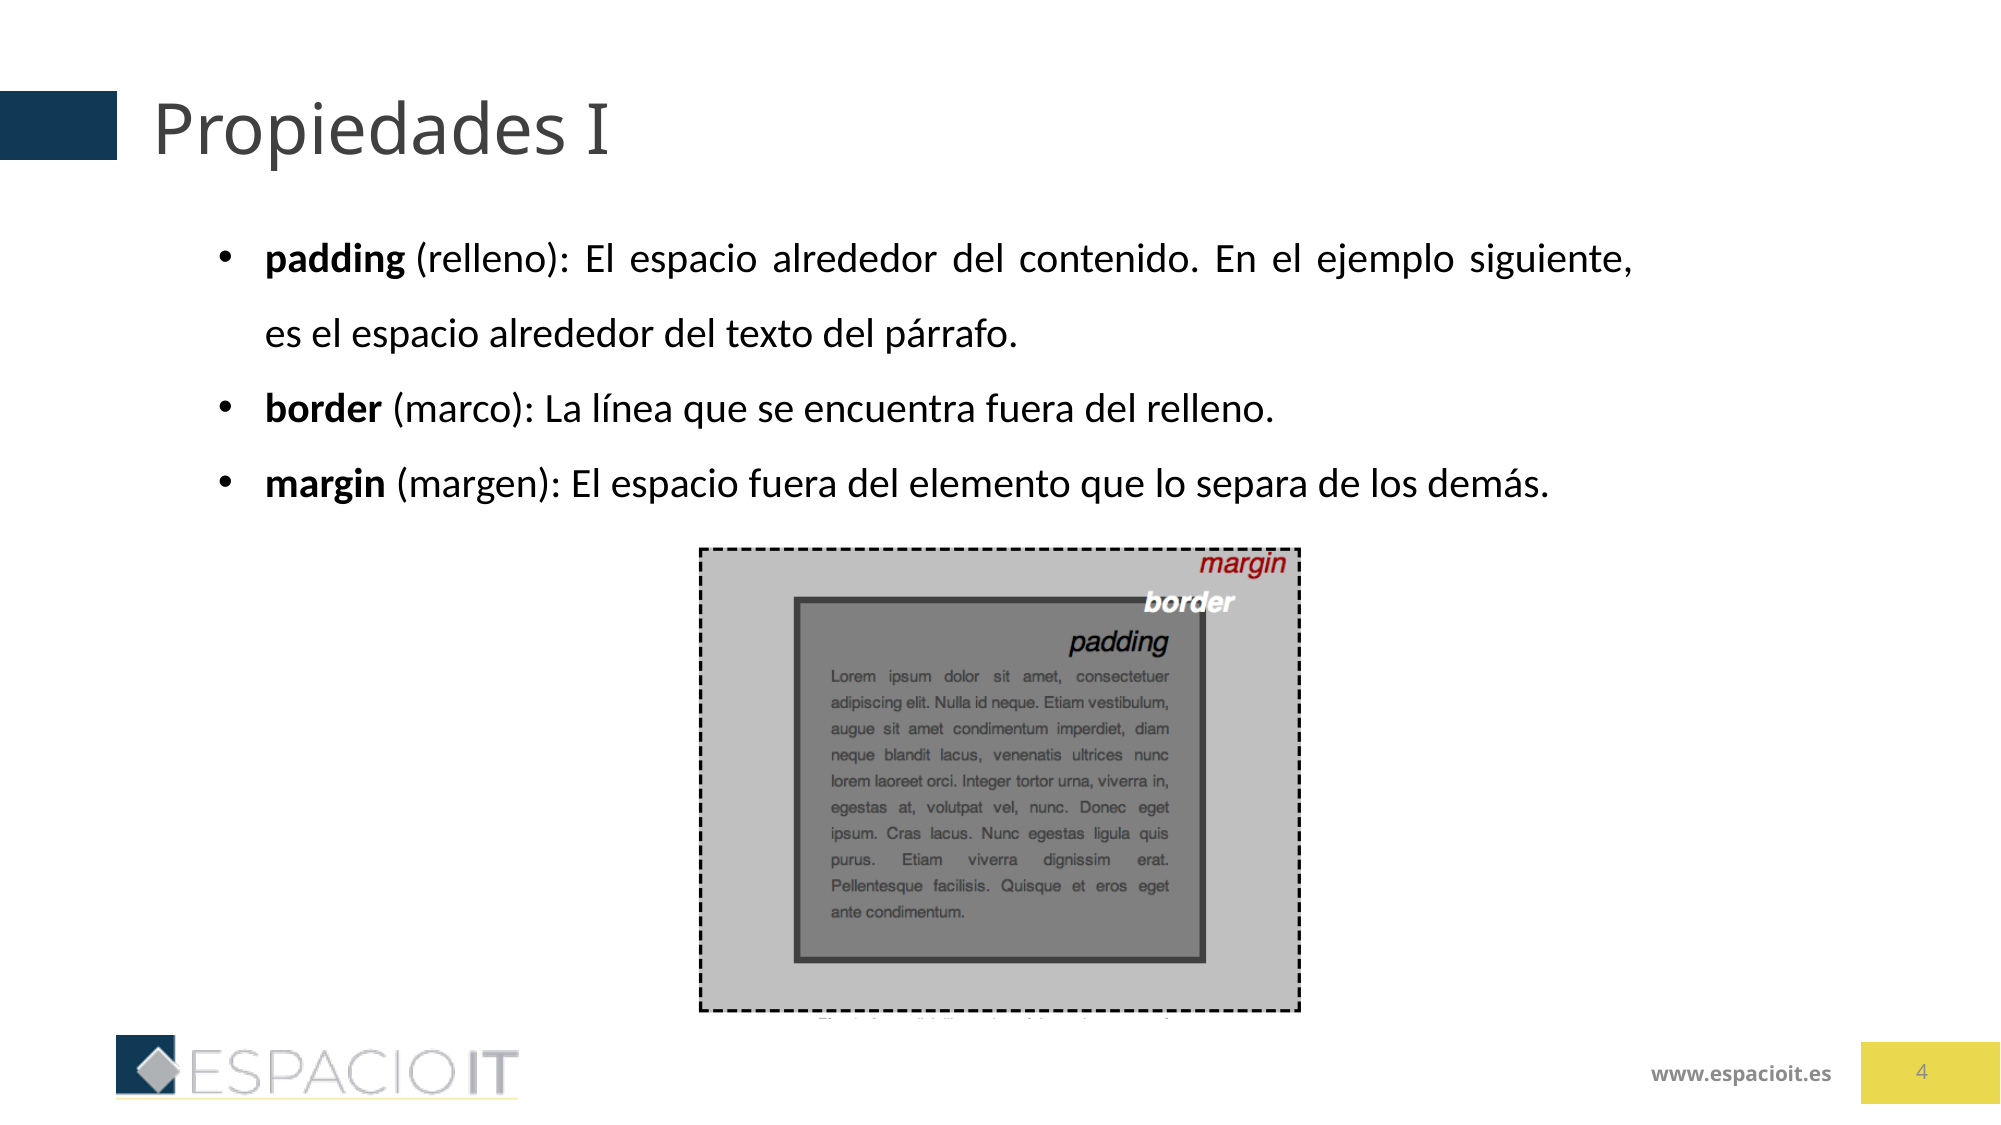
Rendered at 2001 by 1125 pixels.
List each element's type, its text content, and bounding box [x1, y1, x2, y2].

text_box padding (relleno): El espacio alrededor del contenido. En el ejemplo siguiente, es el espacio alrededor del texto del párrafo. border (marco): La línea que se encuentra fuera del relleno. margin (margen): El espacio fuera del elemento que lo separa de los demás. [203, 198, 1649, 559]
picture [687, 528, 1313, 1019]
title Propiedades I [137, 85, 1649, 178]
slide_number 4 [1862, 1042, 1943, 1103]
picture [116, 1035, 519, 1111]
